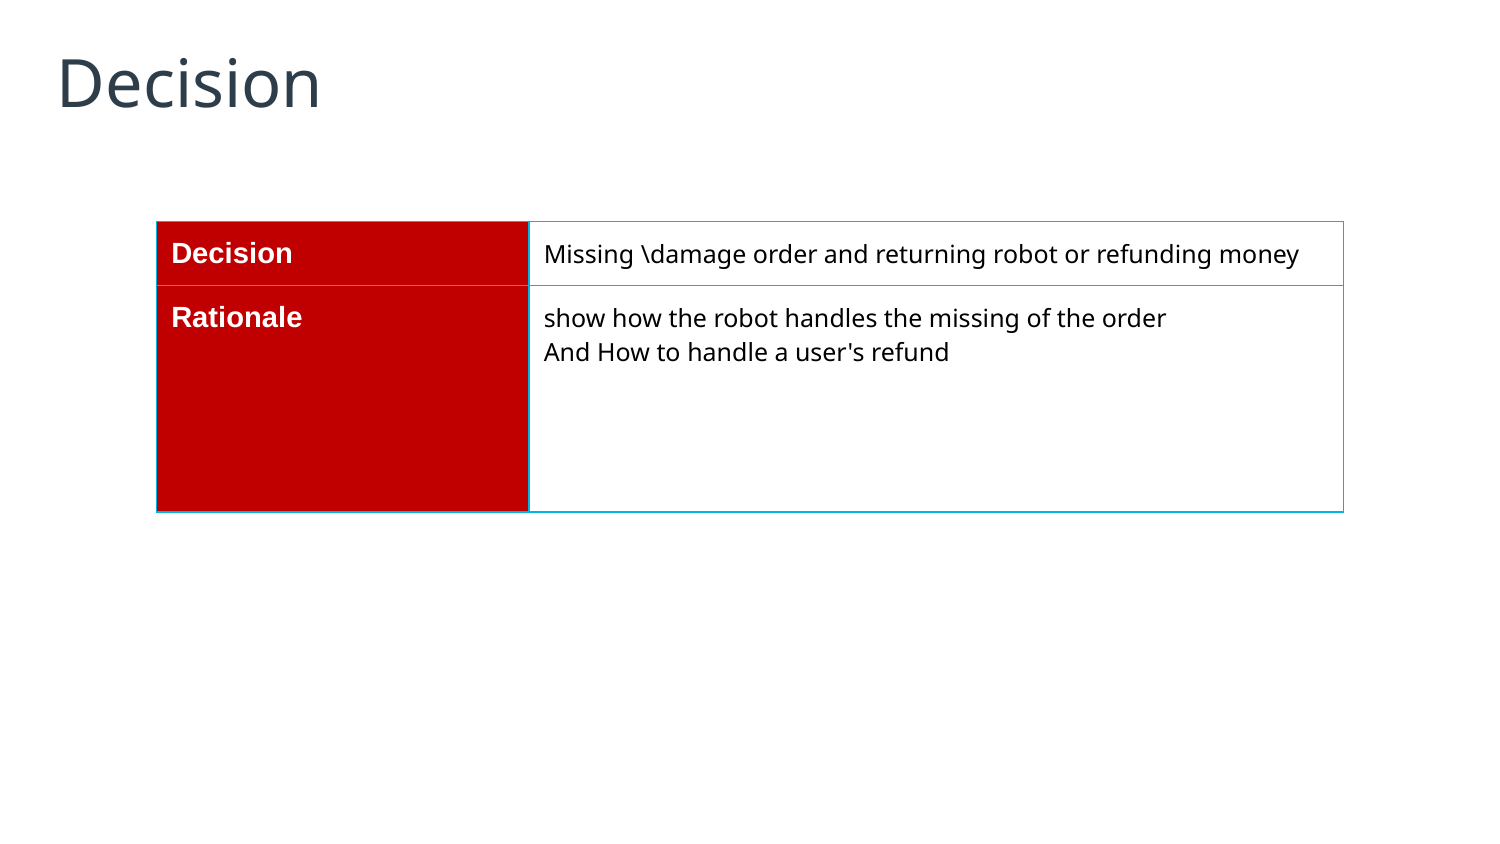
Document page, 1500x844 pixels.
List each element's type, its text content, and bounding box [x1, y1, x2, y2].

table_header Missing \damage order and returning robot or refunding money [530, 222, 1343, 285]
table_cell Rationale [157, 286, 528, 511]
table_header Decision [157, 222, 528, 285]
table_cell show how the robot handles the missing of the order And How to handle a user's refund [530, 286, 1343, 511]
title Decision [51, 35, 1449, 130]
